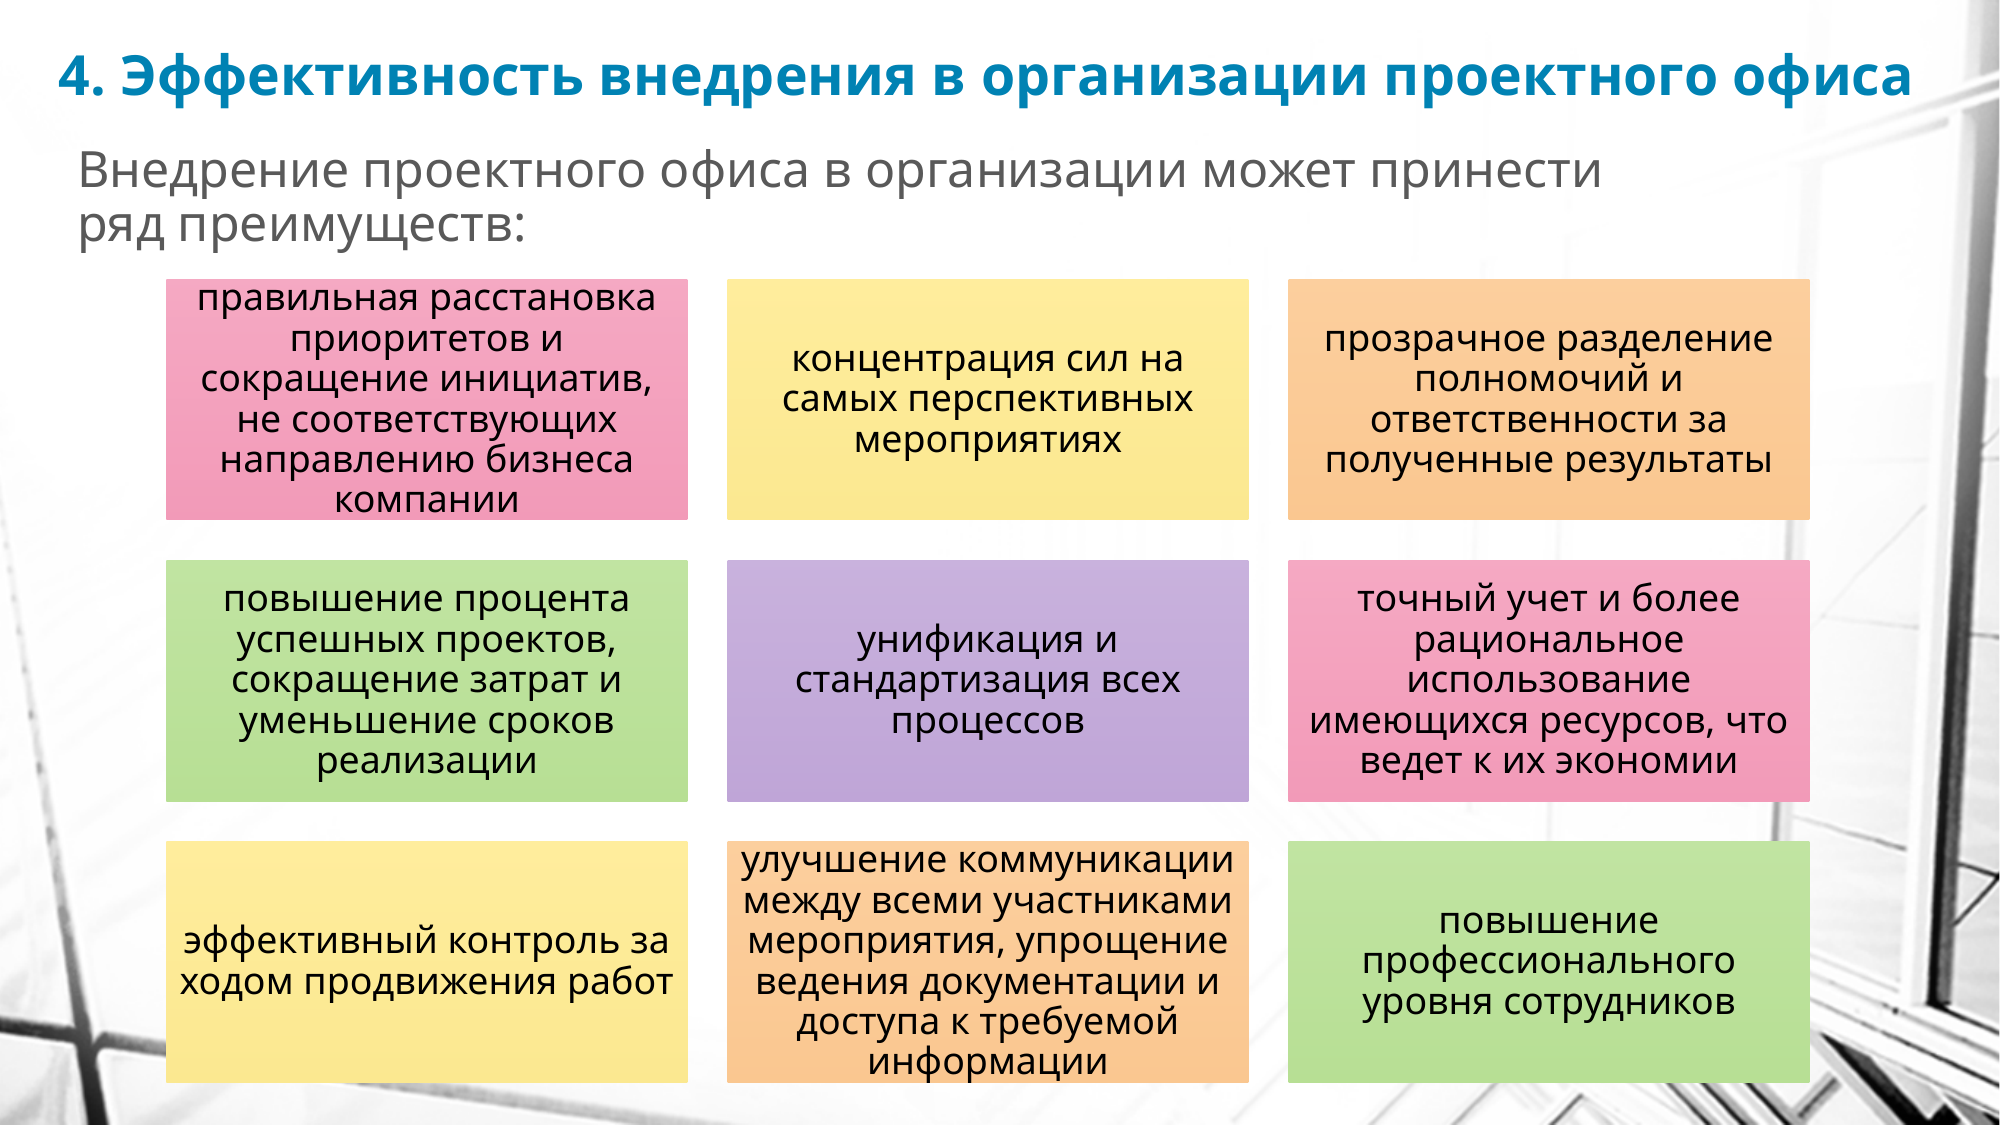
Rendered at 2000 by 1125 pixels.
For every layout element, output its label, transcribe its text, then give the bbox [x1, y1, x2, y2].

picture [0, 0, 2000, 1125]
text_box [78, 278, 1898, 1083]
title 4. Эффективность внедрения в организации проектного офиса [31, 19, 1945, 114]
list Внедрение проектного офиса в организации может принести ряд преимуществ: [54, 137, 1709, 279]
